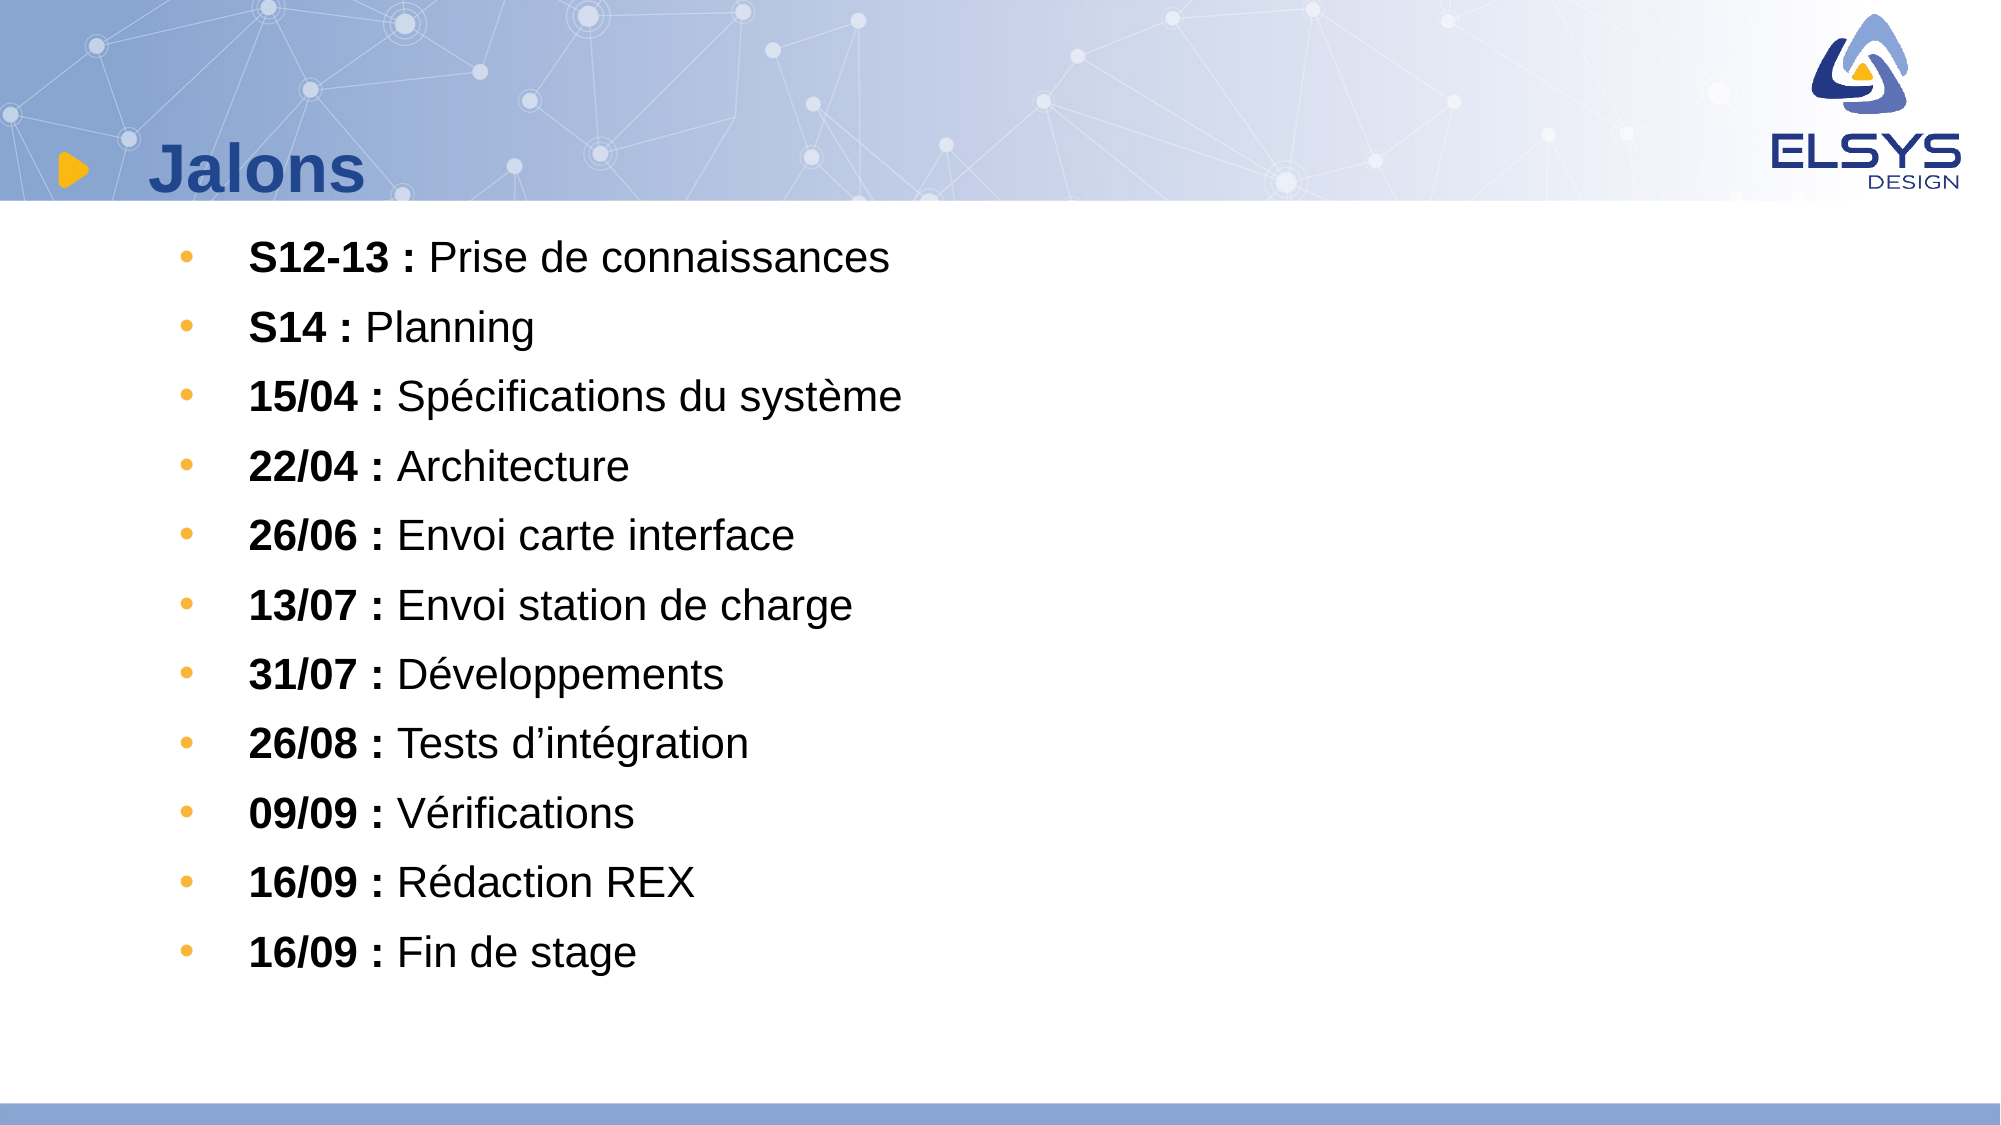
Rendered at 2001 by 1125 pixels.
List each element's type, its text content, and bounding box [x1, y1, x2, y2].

title Jalons [137, 126, 1863, 215]
picture [0, 0, 2000, 201]
picture [0, 1103, 2001, 1125]
list S12-13 : Prise de connaissances S14 : Planning 15/04 : Spécifications du système 22/04 : Architecture 26/06 : Envoi carte interface 13/07 : Envoi station de charge 31/07 : Développements 26/08 : Tests d’intégration 09/09 : Vérifications 16/09 : Rédaction REX 16/09 : Fin de stage [137, 229, 1863, 1035]
